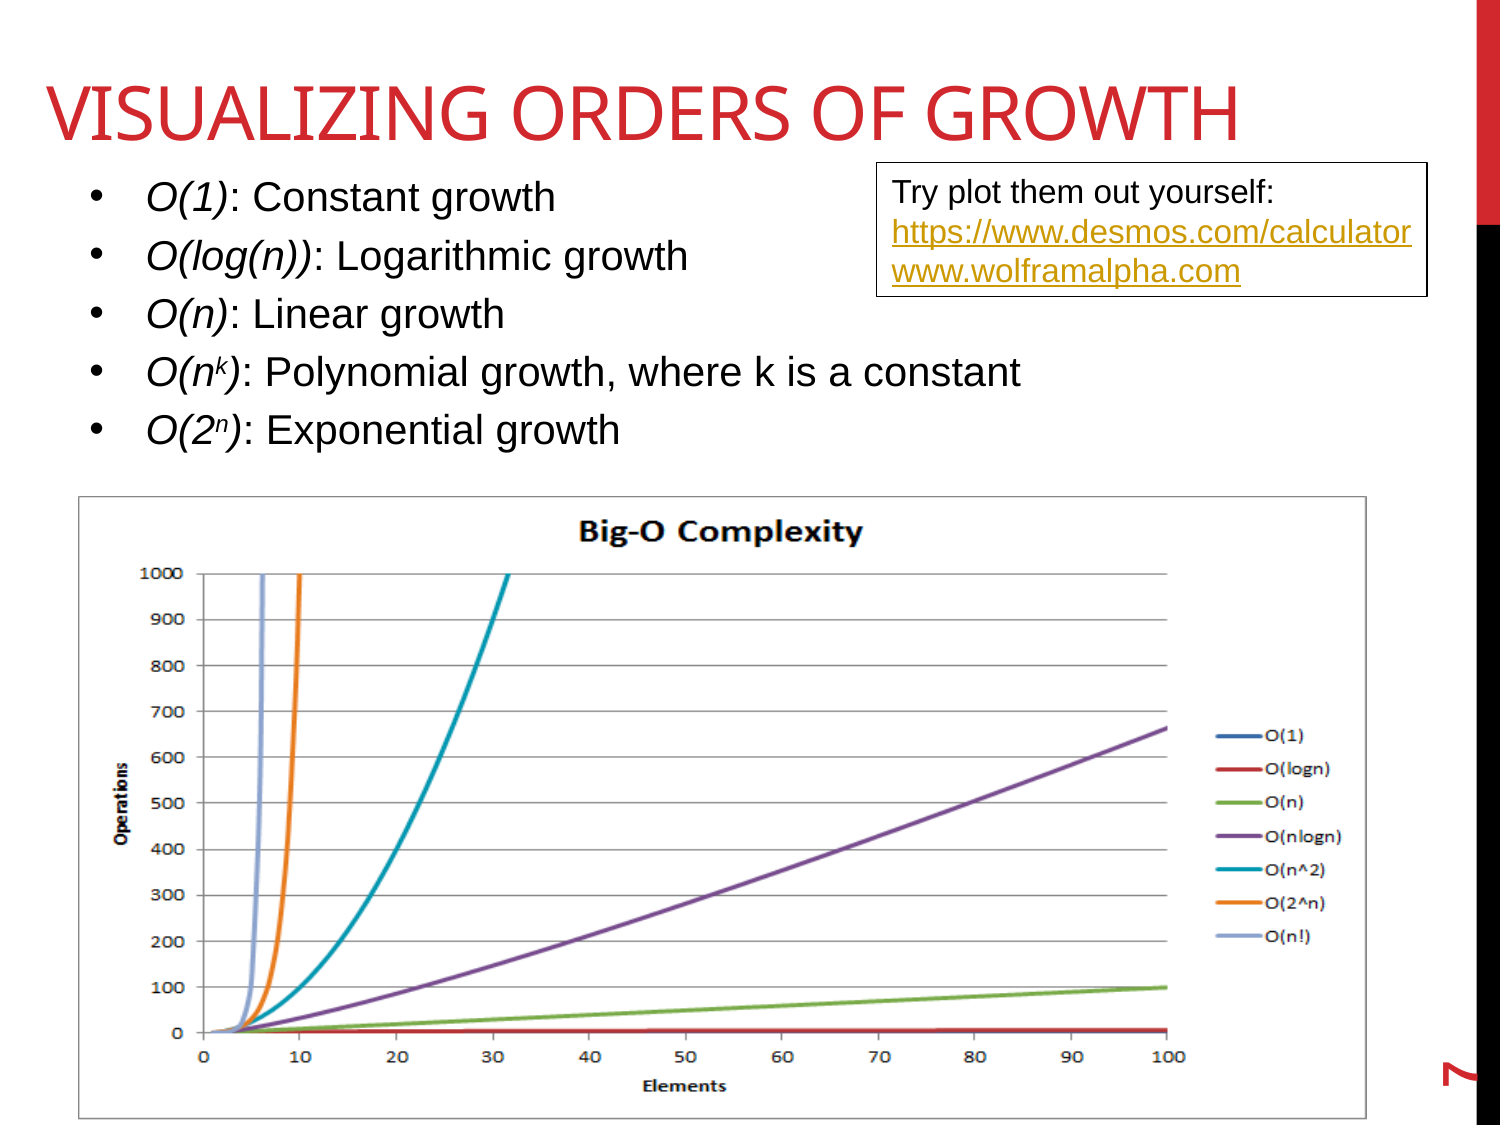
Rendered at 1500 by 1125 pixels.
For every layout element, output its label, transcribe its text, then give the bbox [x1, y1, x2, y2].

title Visualizing Orders of Growth [31, 25, 1500, 163]
picture [78, 496, 1367, 1125]
slide_number 7 [1427, 887, 1488, 1104]
list O(1): Constant growth O(log(n)): Logarithmic growth O(n): Linear growth O(nk): Polynomial growth, where k is a constant O(2n): Exponential growth [74, 162, 1063, 505]
text_box Try plot them out yourself: https://www.desmos.com/calculator www.wolframalpha.com [875, 160, 1429, 299]
